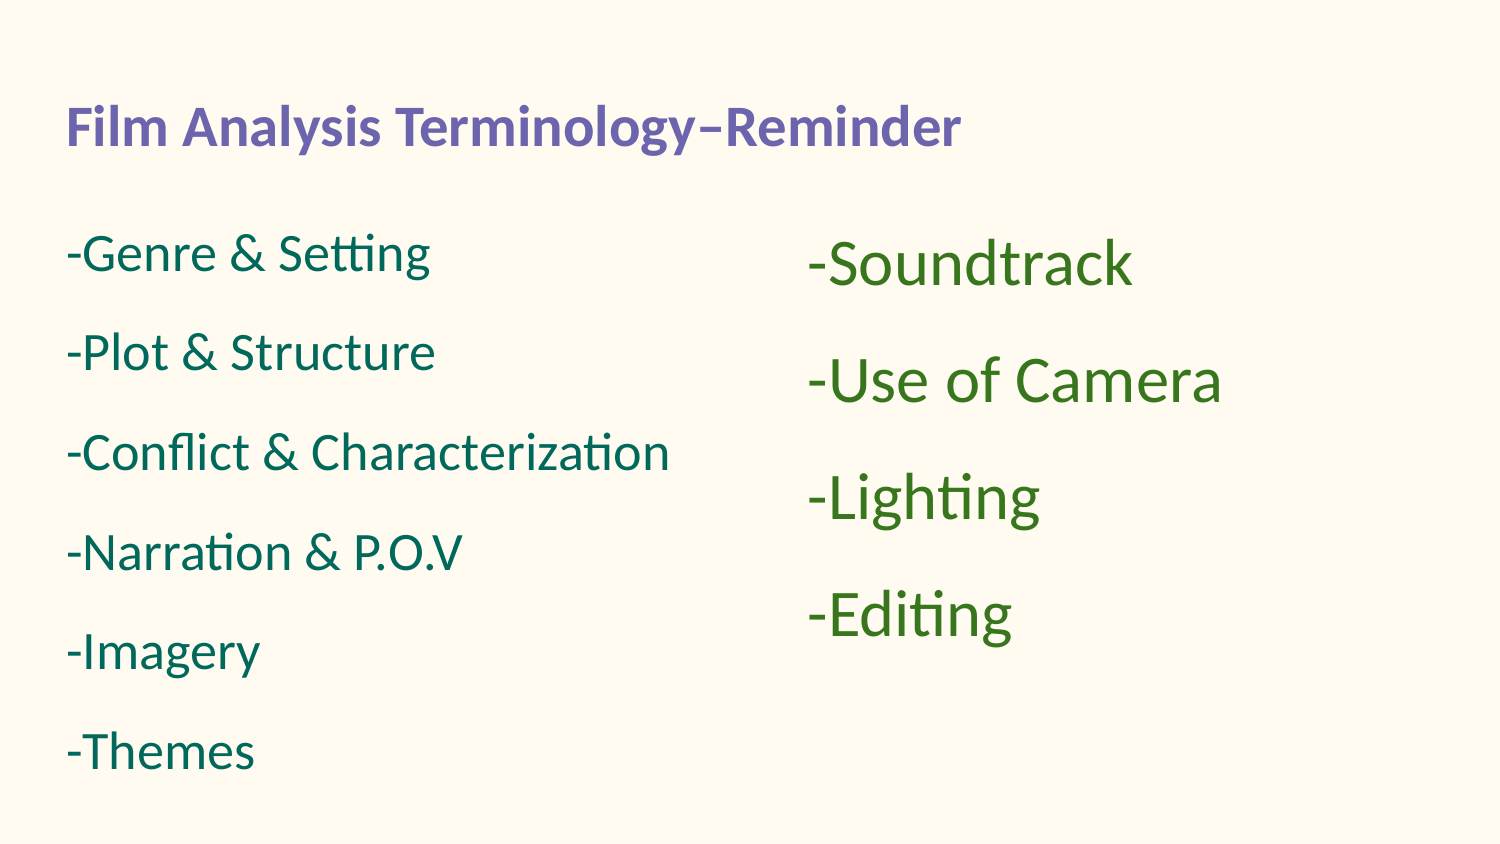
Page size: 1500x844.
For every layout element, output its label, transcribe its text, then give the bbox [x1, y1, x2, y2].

list -Soundtrack -Use of Camera -Lighting -Editing [792, 192, 1449, 750]
list -Genre & Setting -Plot & Structure -Conflict & Characterization -Narration & P.O.V -Imagery -Themes [51, 192, 708, 750]
title Film Analysis Terminology–Reminder [51, 72, 1449, 174]
